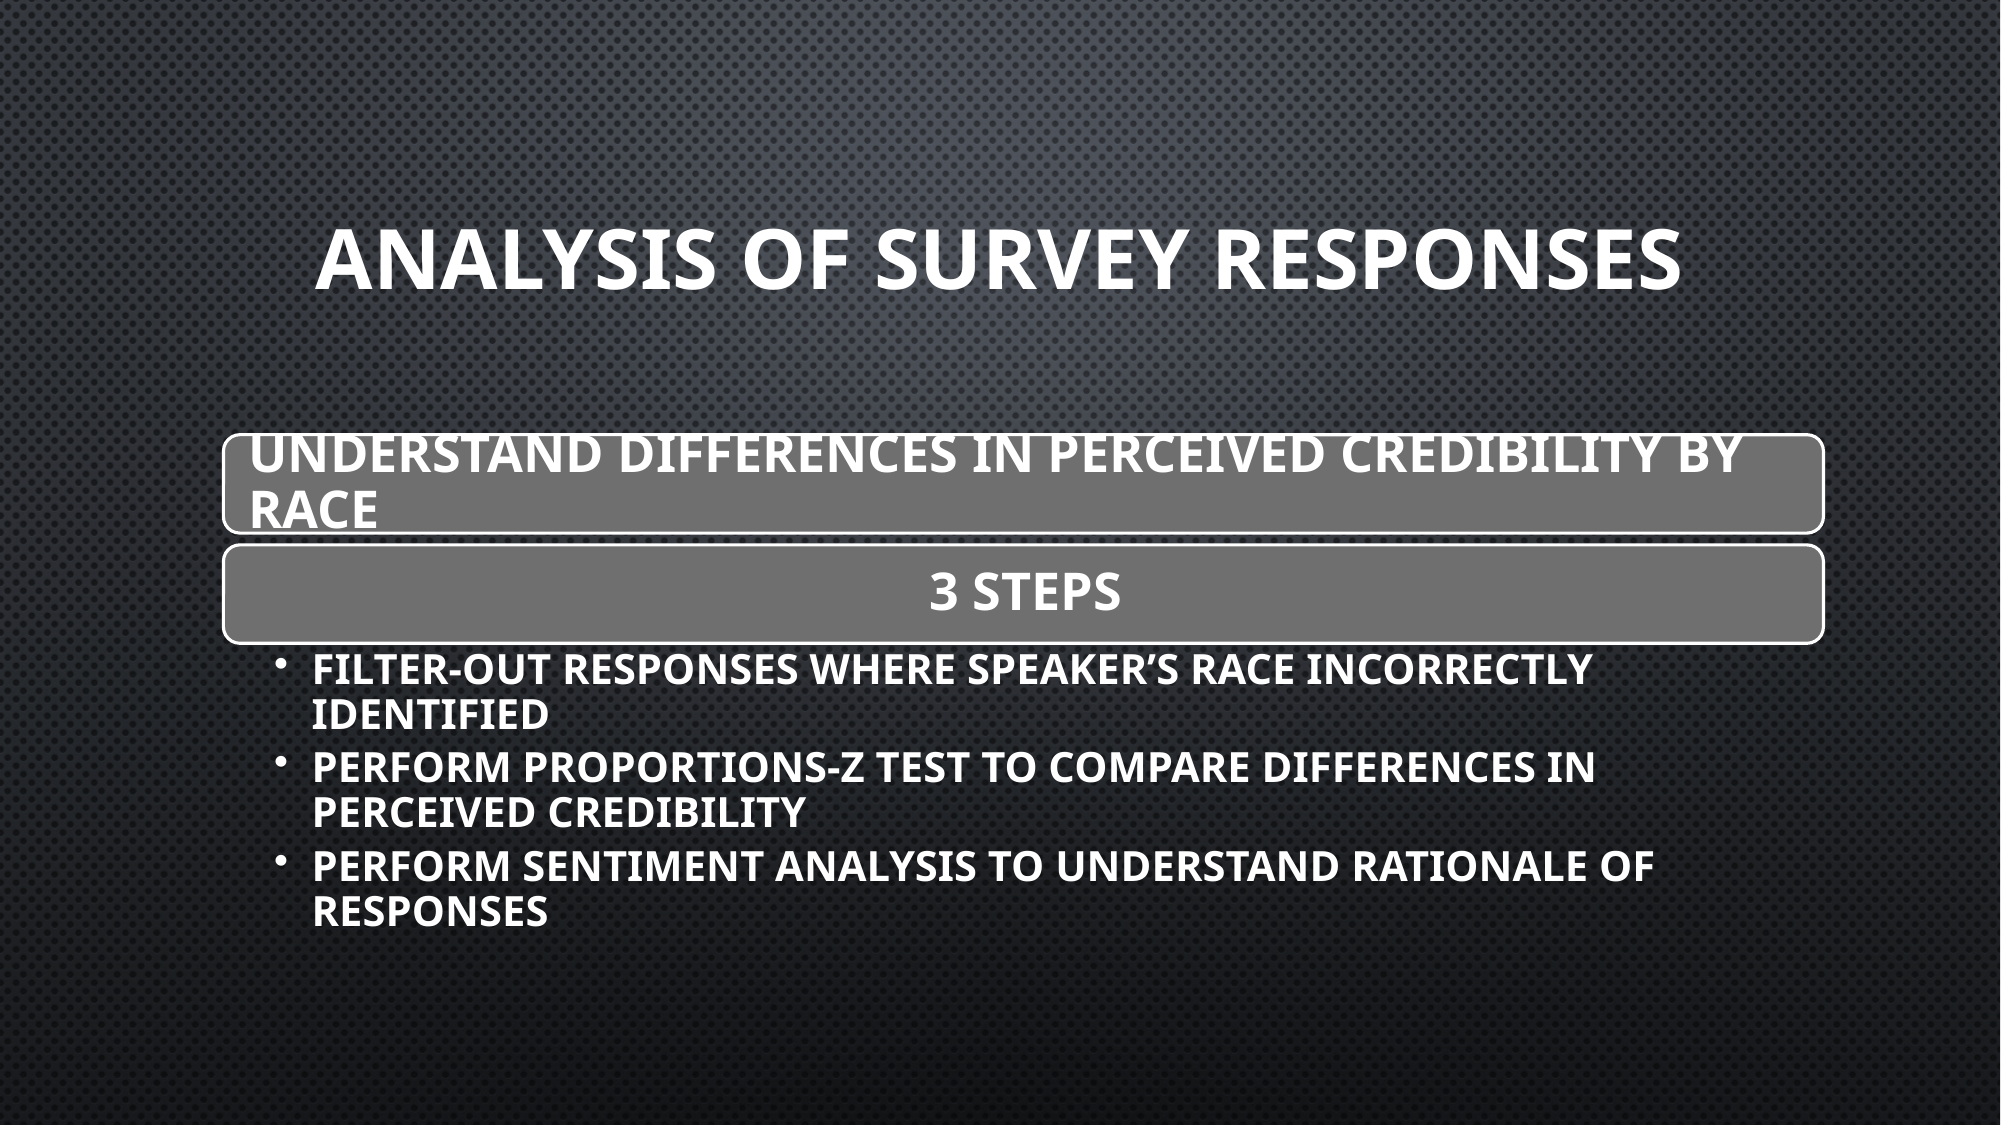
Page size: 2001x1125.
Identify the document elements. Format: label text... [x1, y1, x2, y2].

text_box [223, 412, 1824, 883]
title Analysis of survey responses [187, 99, 1813, 413]
